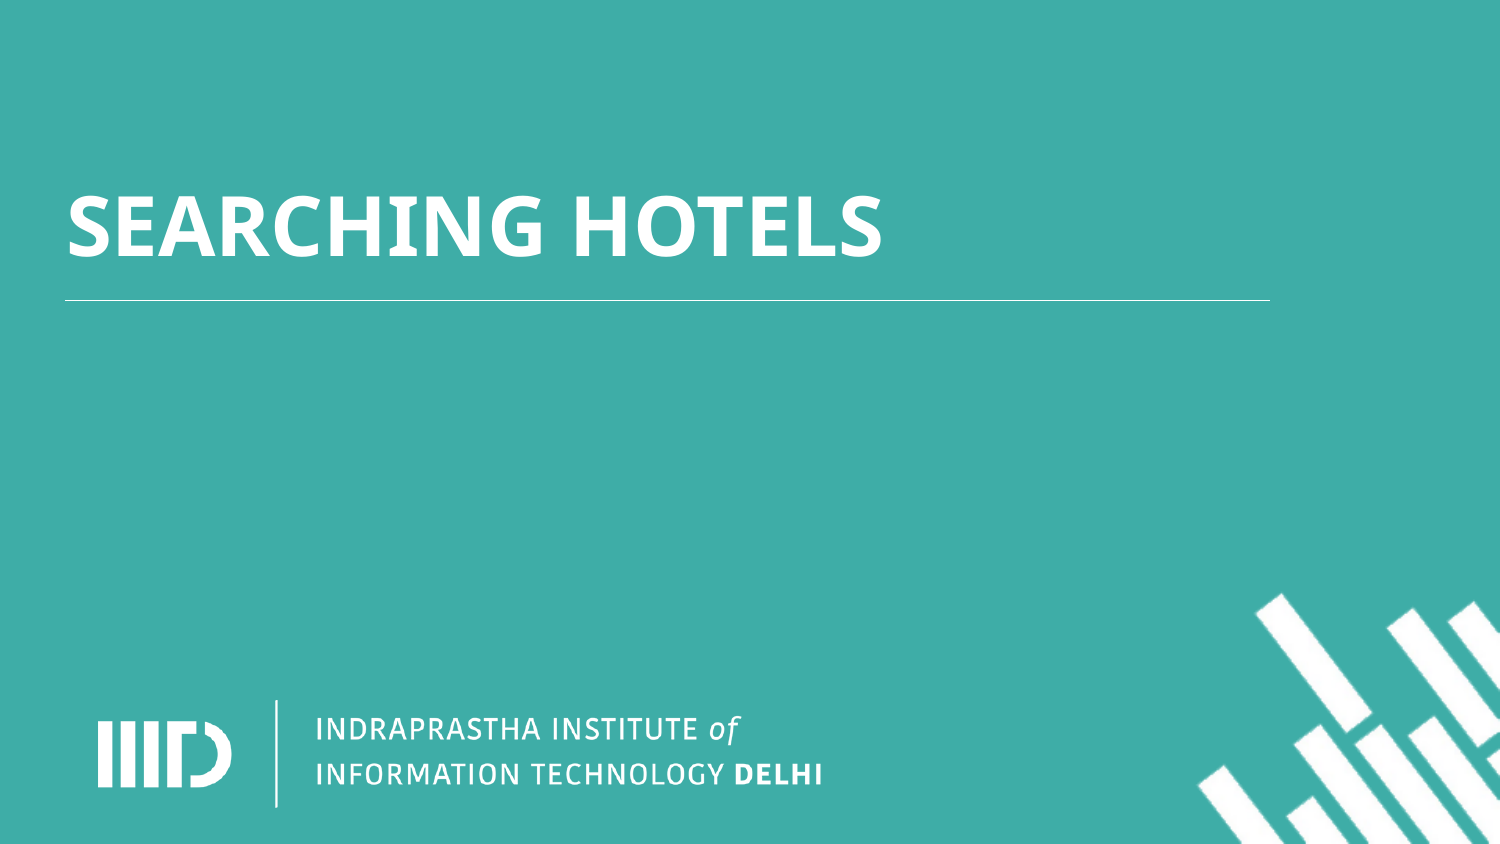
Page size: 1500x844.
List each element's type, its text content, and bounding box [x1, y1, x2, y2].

picture [64, 671, 855, 830]
picture [1154, 578, 1500, 844]
title SEARCHING HOTELS [51, 158, 1316, 289]
